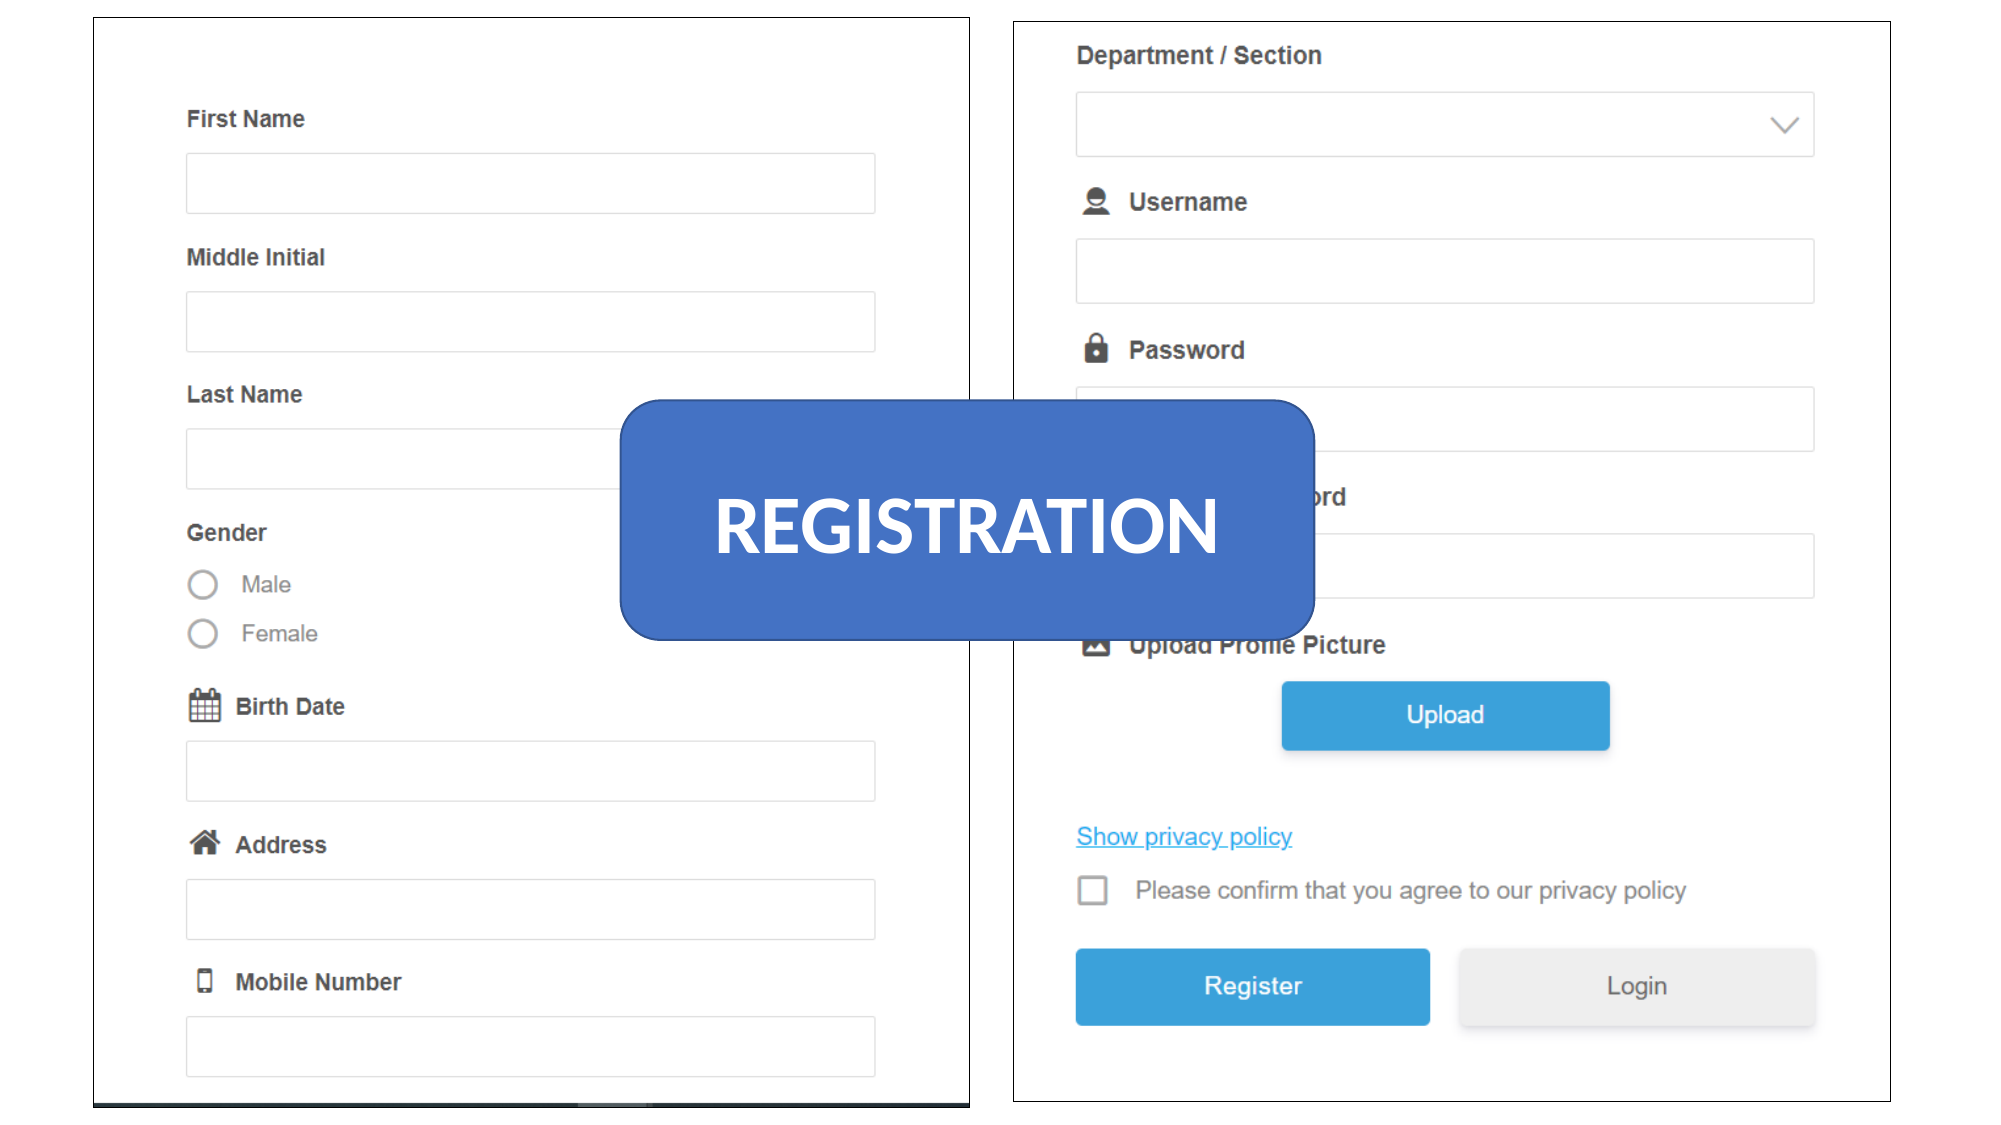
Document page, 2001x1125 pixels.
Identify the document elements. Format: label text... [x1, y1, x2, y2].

picture [93, 17, 970, 1108]
picture [1013, 21, 1891, 1103]
text_box REGISTRATION [970, 399, 1013, 641]
